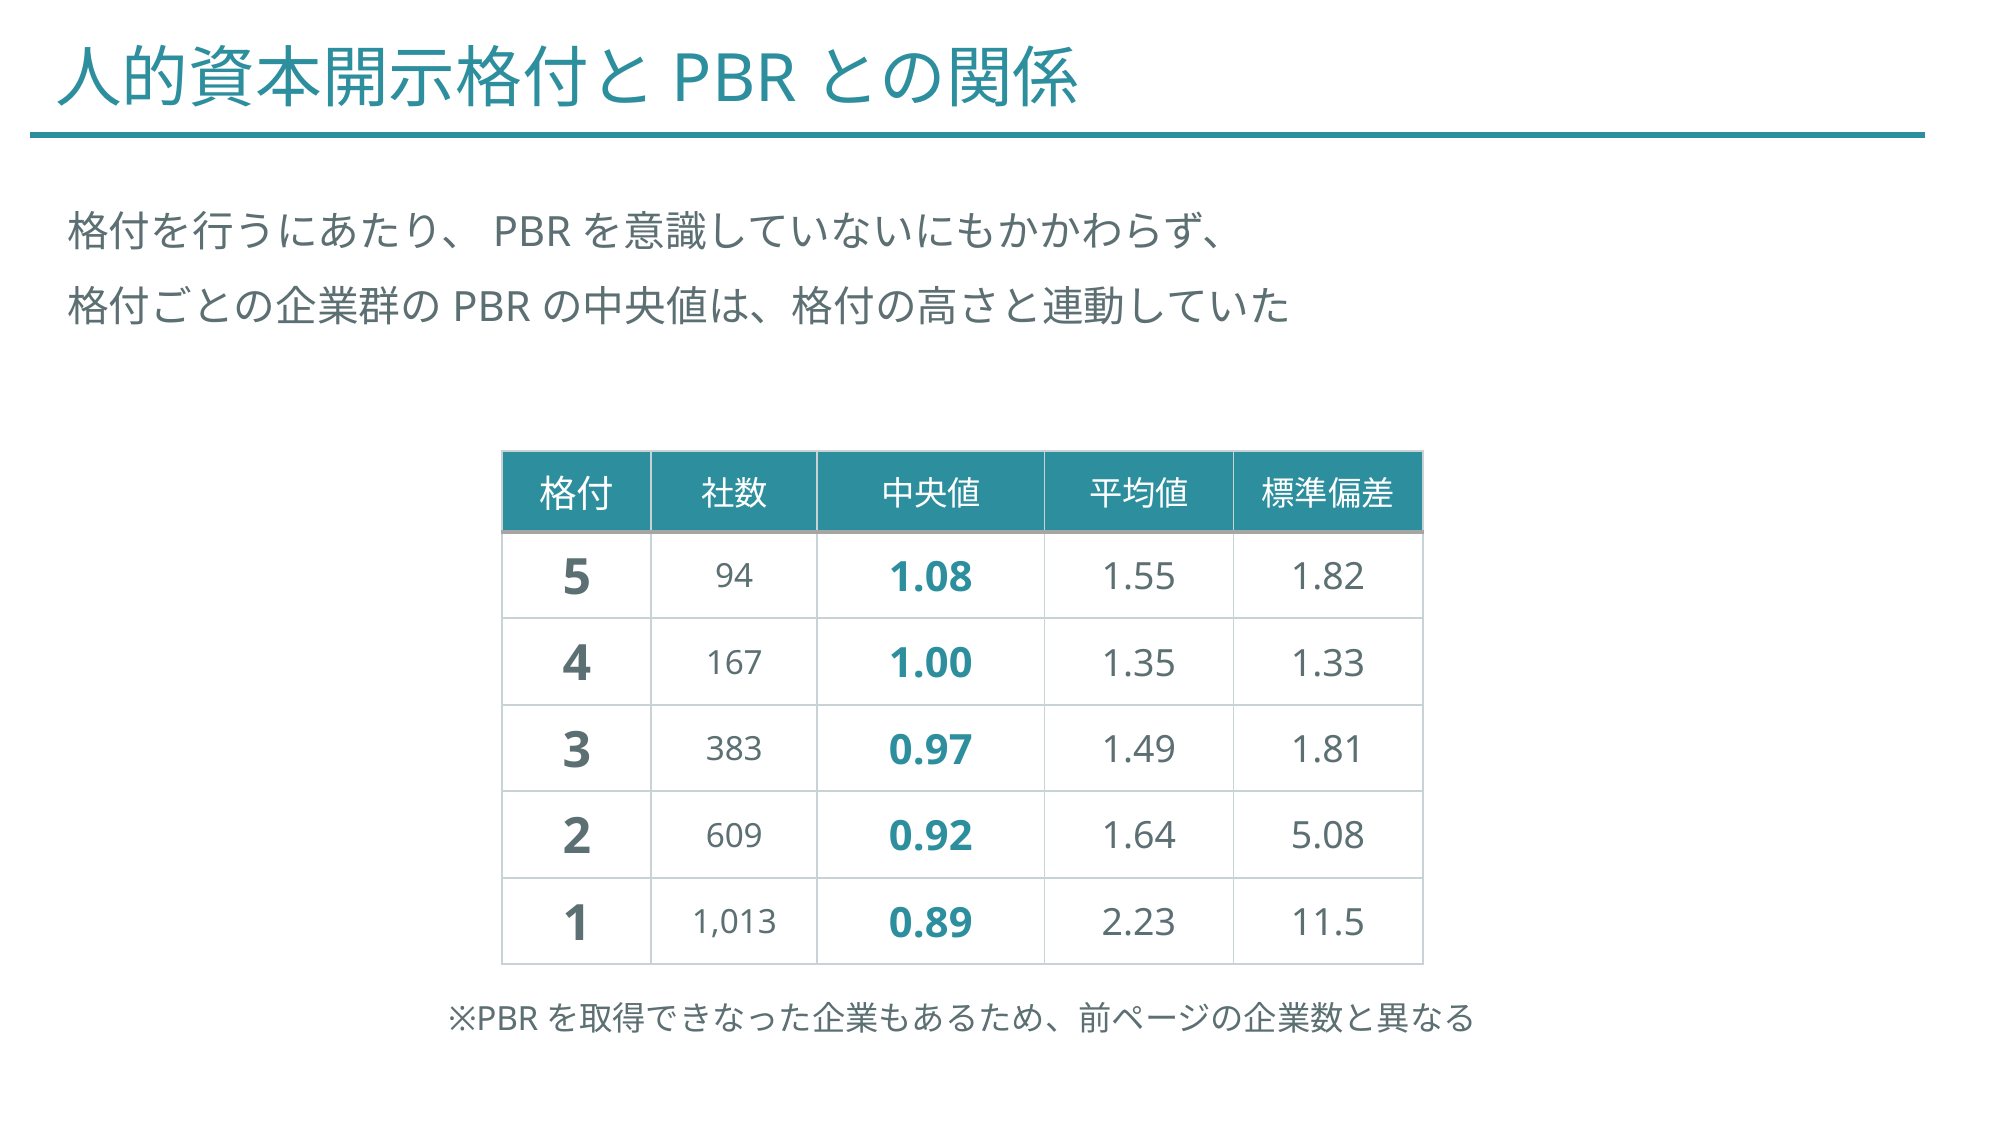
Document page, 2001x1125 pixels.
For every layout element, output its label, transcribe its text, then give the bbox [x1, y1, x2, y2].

table_header 格付 [503, 452, 650, 530]
table_cell 2 [503, 792, 650, 877]
table_cell 4 [503, 619, 650, 704]
table_cell 383 [652, 706, 816, 790]
text_box 格付を行うにあたり、PBRを意識していないにもかかわらず、 格付ごとの企業群のPBRの中央値は、格付の高さと連動していた [52, 172, 1948, 337]
table_cell 1.08 [818, 534, 1044, 617]
table_cell 1.00 [818, 619, 1044, 704]
table_cell 1,013 [652, 879, 816, 963]
table_header 社数 [652, 452, 816, 530]
table_cell 3 [503, 706, 650, 790]
table_cell 1.35 [1045, 619, 1233, 704]
table_cell 167 [652, 619, 816, 704]
text_box ※PBRを取得できなった企業もあるため、前ページの企業数と異なる [421, 990, 1504, 1045]
table_header 標準偏差 [1234, 452, 1422, 530]
table_cell 2.23 [1045, 879, 1233, 963]
table_cell 1.55 [1045, 534, 1233, 617]
table_header 平均値 [1045, 452, 1233, 530]
table_cell 609 [652, 792, 816, 877]
table_cell 1.49 [1045, 706, 1233, 790]
table_cell 11.5 [1234, 879, 1422, 963]
table_cell 1.64 [1045, 792, 1233, 877]
table_cell 5 [503, 534, 650, 617]
text_box 人的資本開示格付とPBRとの関係 [40, 27, 1555, 123]
table_cell 94 [652, 534, 816, 617]
table_cell 1.33 [1234, 619, 1422, 704]
table_cell 5.08 [1234, 792, 1422, 877]
table_cell 1.82 [1234, 534, 1422, 617]
table_header 中央値 [818, 452, 1044, 530]
table_cell 1.81 [1234, 706, 1422, 790]
table_cell 0.92 [818, 792, 1044, 877]
table_cell 0.97 [818, 706, 1044, 790]
table_cell 1 [503, 879, 650, 963]
table_cell 0.89 [818, 879, 1044, 963]
